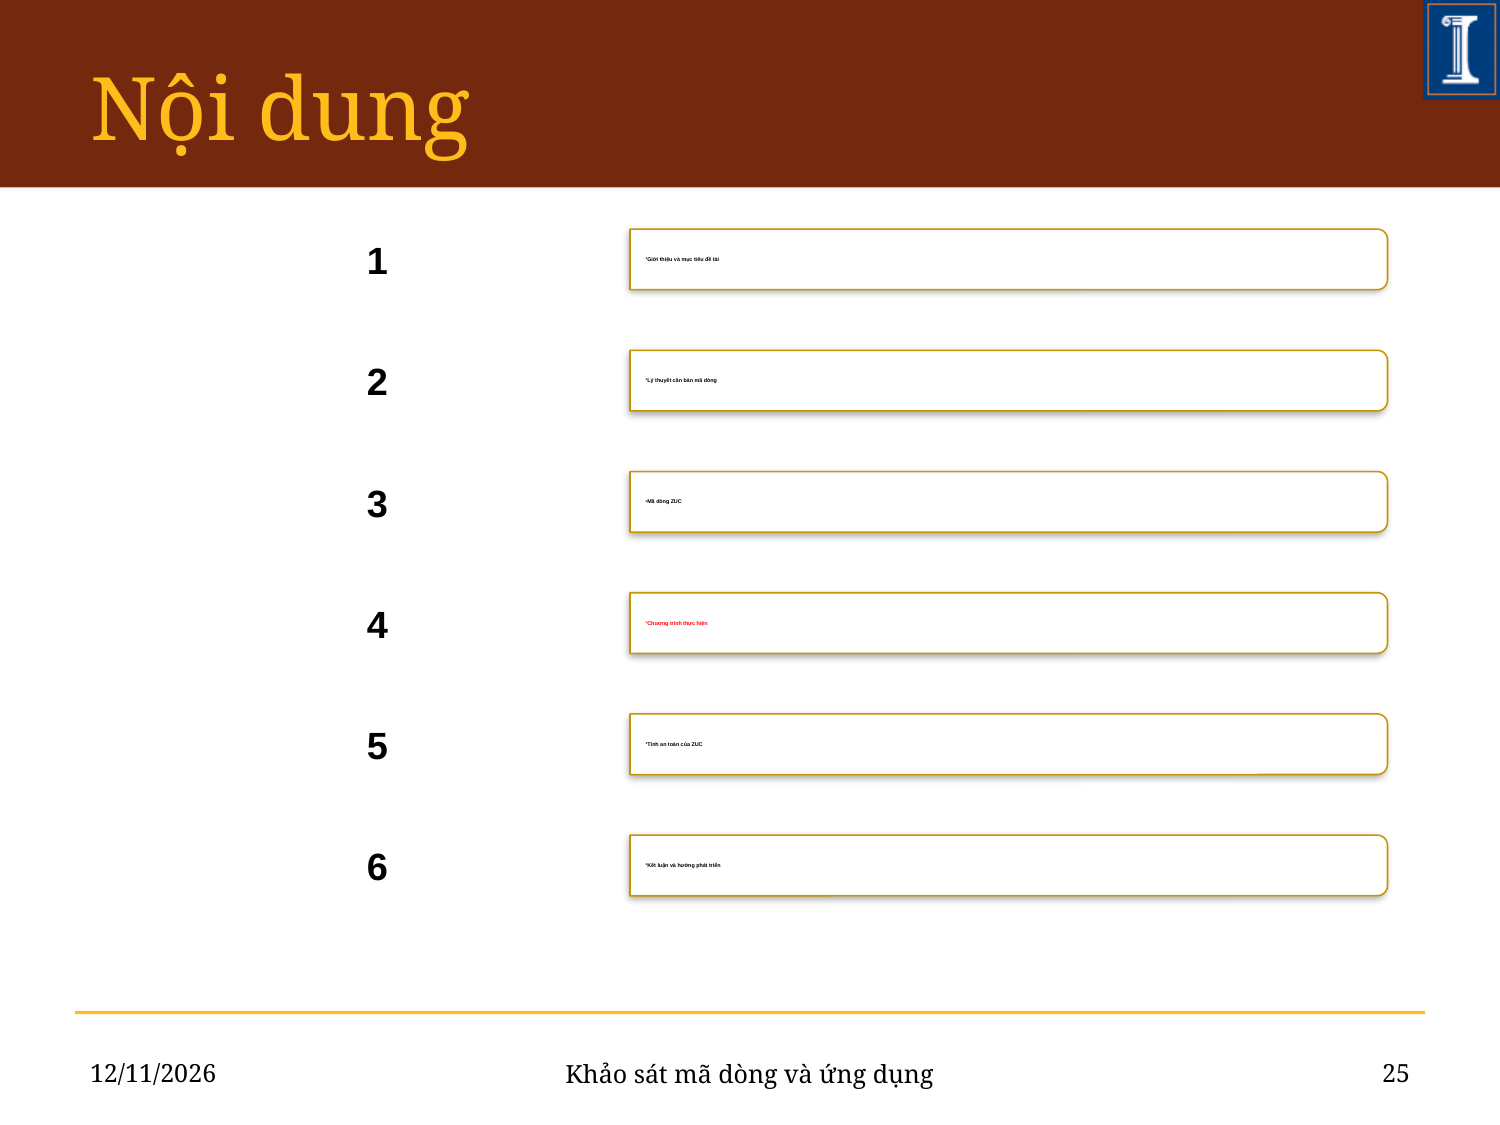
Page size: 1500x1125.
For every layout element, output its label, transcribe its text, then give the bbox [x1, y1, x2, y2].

footer Khảo sát mã dòng và ứng dụng [512, 1024, 988, 1101]
title Nội dung [74, 45, 1426, 188]
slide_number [74, 1023, 426, 1100]
slide_number 25 [1074, 1023, 1426, 1100]
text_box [124, 228, 1388, 897]
